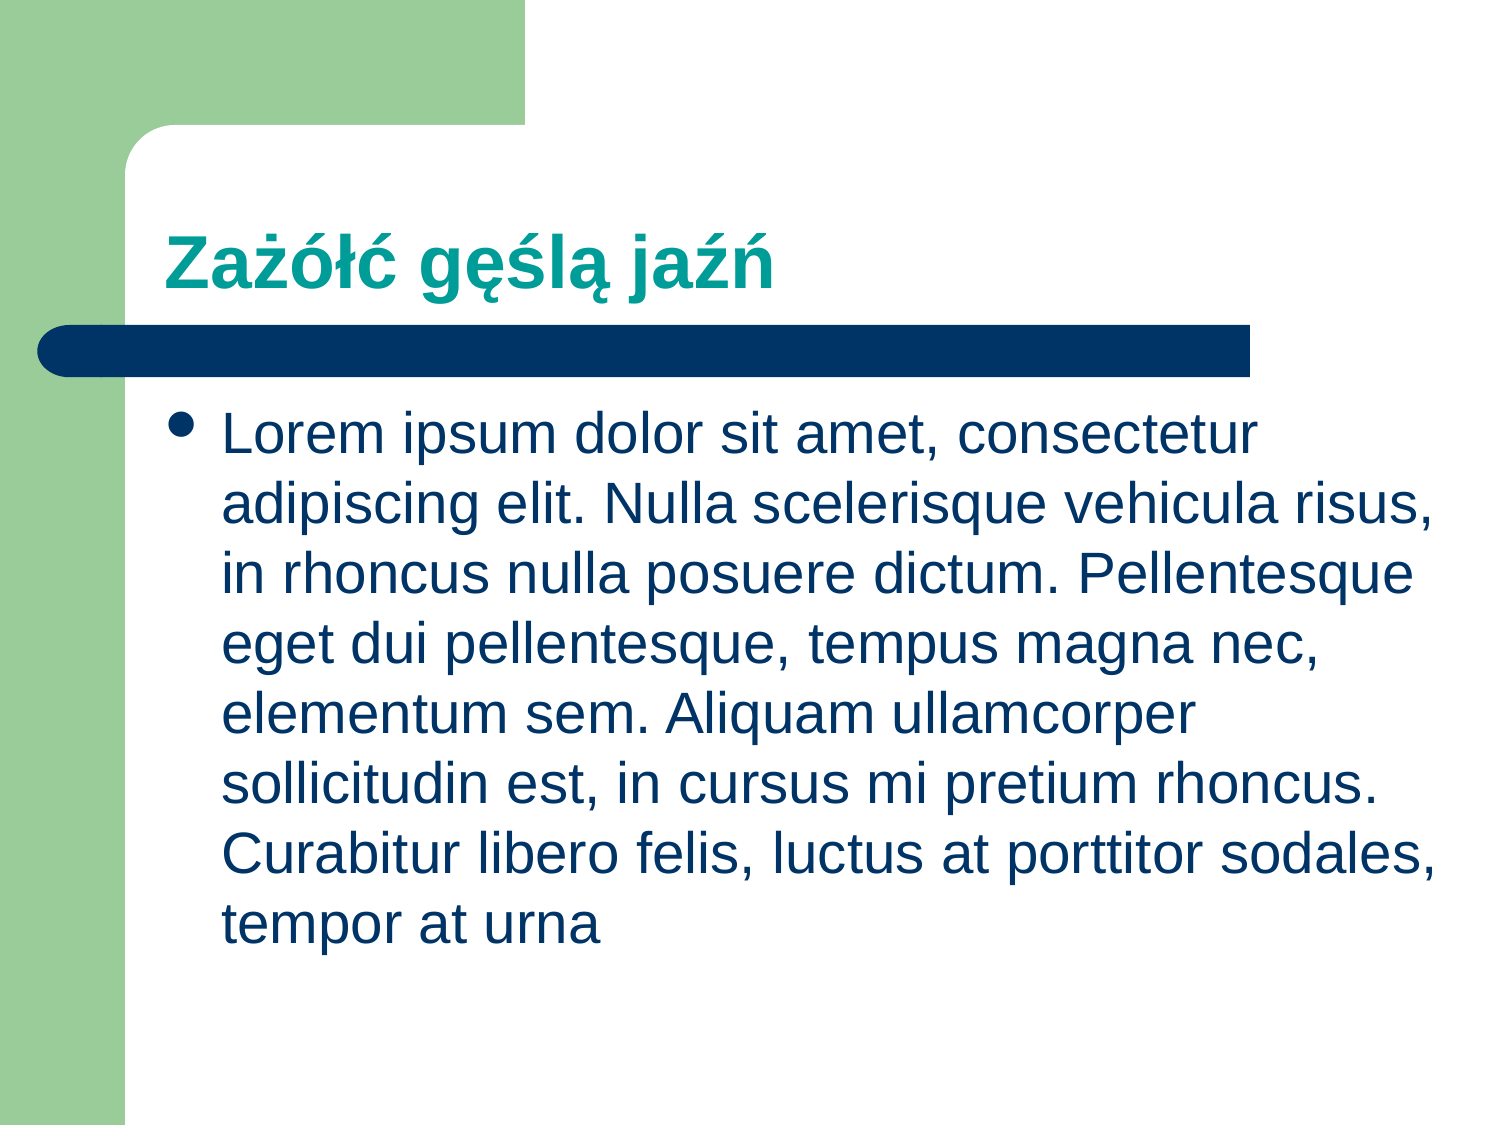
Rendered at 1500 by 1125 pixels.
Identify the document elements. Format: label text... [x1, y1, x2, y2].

text_box Zażółć gęślą jaźń [149, 124, 1463, 313]
text_box Lorem ipsum dolor sit amet, consectetur adipiscing elit. Nulla scelerisque vehicula risus, in rhoncus nulla posuere dictum. Pellentesque eget dui pellentesque, tempus magna nec, elementum sem. Aliquam ullamcorper sollicitudin est, in cursus mi pretium rhoncus. Curabitur libero felis, luctus at porttitor sodales, tempor at urna [149, 387, 1463, 1000]
